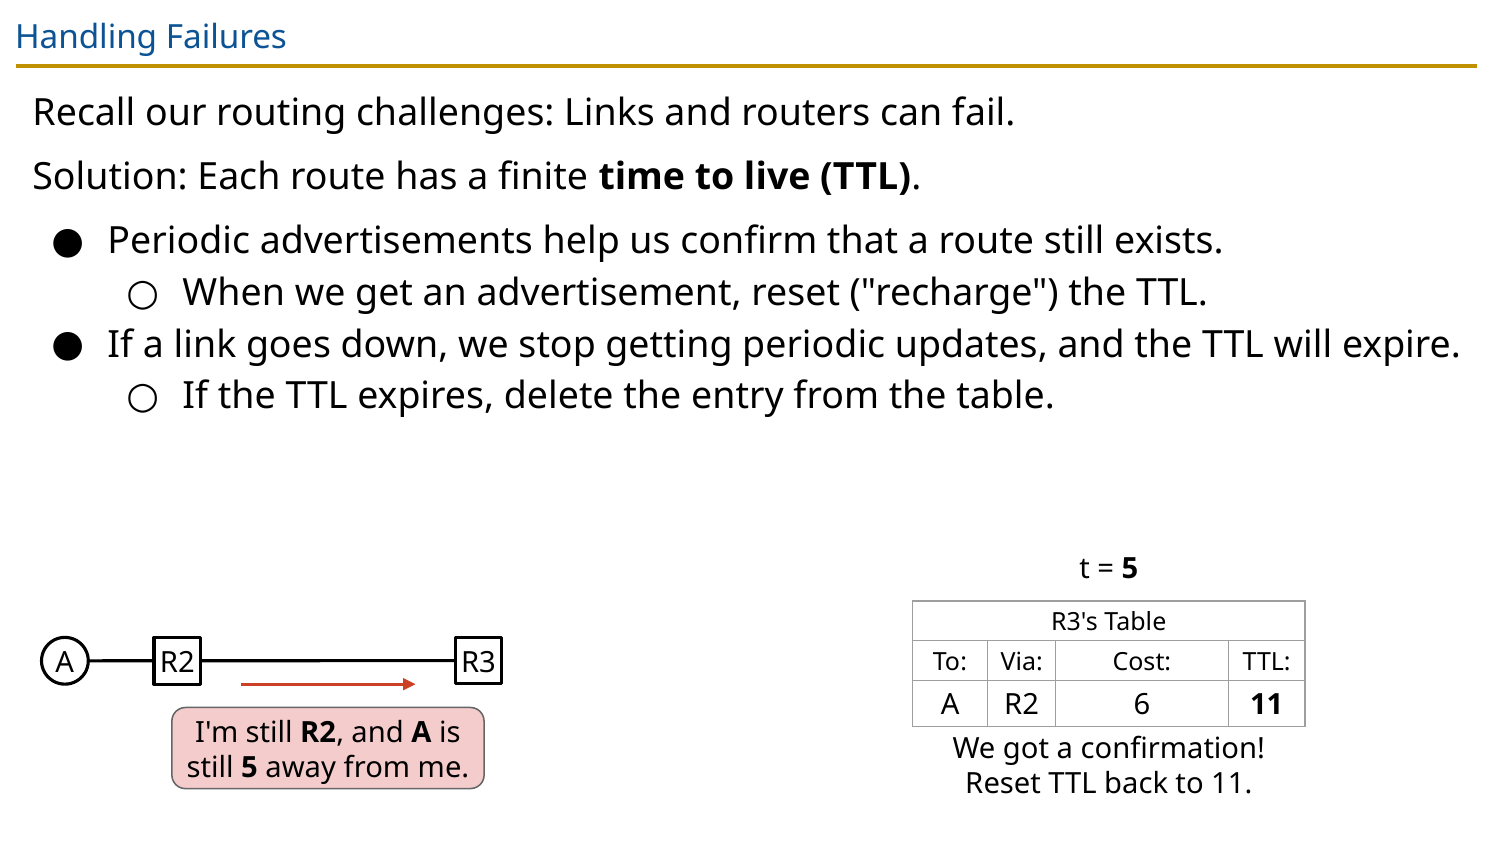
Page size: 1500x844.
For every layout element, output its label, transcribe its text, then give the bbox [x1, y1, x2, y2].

text_box We got a confirmation! Reset TTL back to 11. [871, 724, 1347, 804]
table_cell 6 [1056, 681, 1228, 724]
text_box A [41, 637, 89, 685]
table_cell R2 [988, 681, 1055, 724]
list Recall our routing challenges: Links and routers can fail. Solution: Each route has a finite time to live (TTL). Periodic advertisements help us confirm that a route still exists. When we get an advertisement, reset ("recharge") the TTL. If a link goes down, we stop getting periodic updates, and the TTL will expire. If the TTL expires, delete the entry from the table. [17, 65, 1480, 466]
table_cell A [913, 681, 987, 724]
table_cell TTL: [1229, 641, 1304, 680]
text_box I'm still R2, and A is still 5 away from me. [171, 707, 485, 789]
text_box R3 [455, 637, 502, 684]
table_cell 11 [1229, 681, 1304, 724]
text_box R2 [154, 637, 201, 685]
table_cell Cost: [1056, 641, 1228, 680]
table_cell To: [913, 641, 987, 680]
title Handling Failures [0, 0, 1500, 65]
table_cell Via: [988, 641, 1055, 680]
text_box t = 5 [1050, 545, 1167, 590]
table_header R3's Table [913, 602, 1304, 640]
